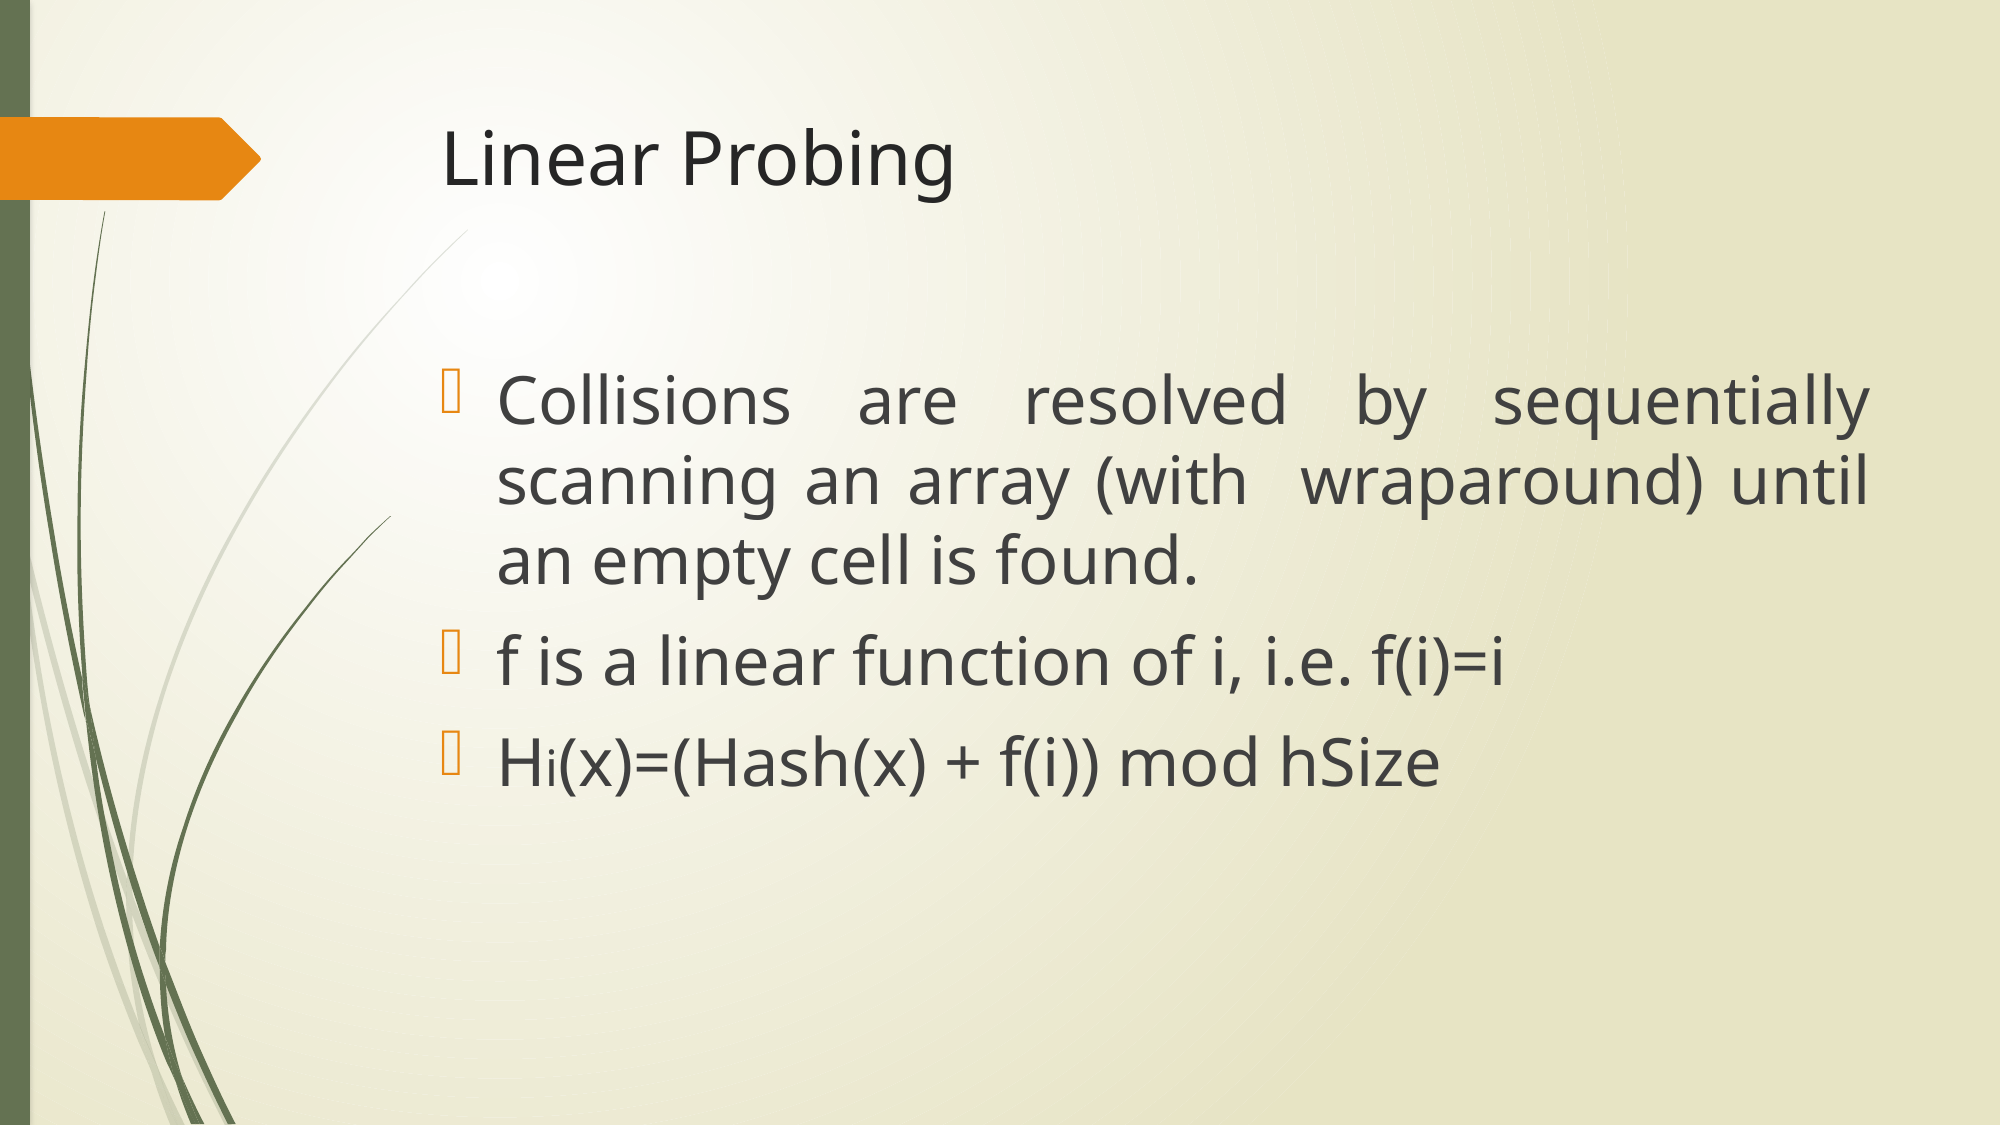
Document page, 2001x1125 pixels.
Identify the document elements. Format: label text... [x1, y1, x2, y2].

title Linear Probing [425, 102, 1888, 313]
list Collisions are resolved by sequentially scanning an array (with wraparound) until an empty cell is found. f is a linear function of i, i.e. f(i)=i Hi(x)=(Hash(x) + f(i)) mod hSize [424, 350, 1888, 970]
